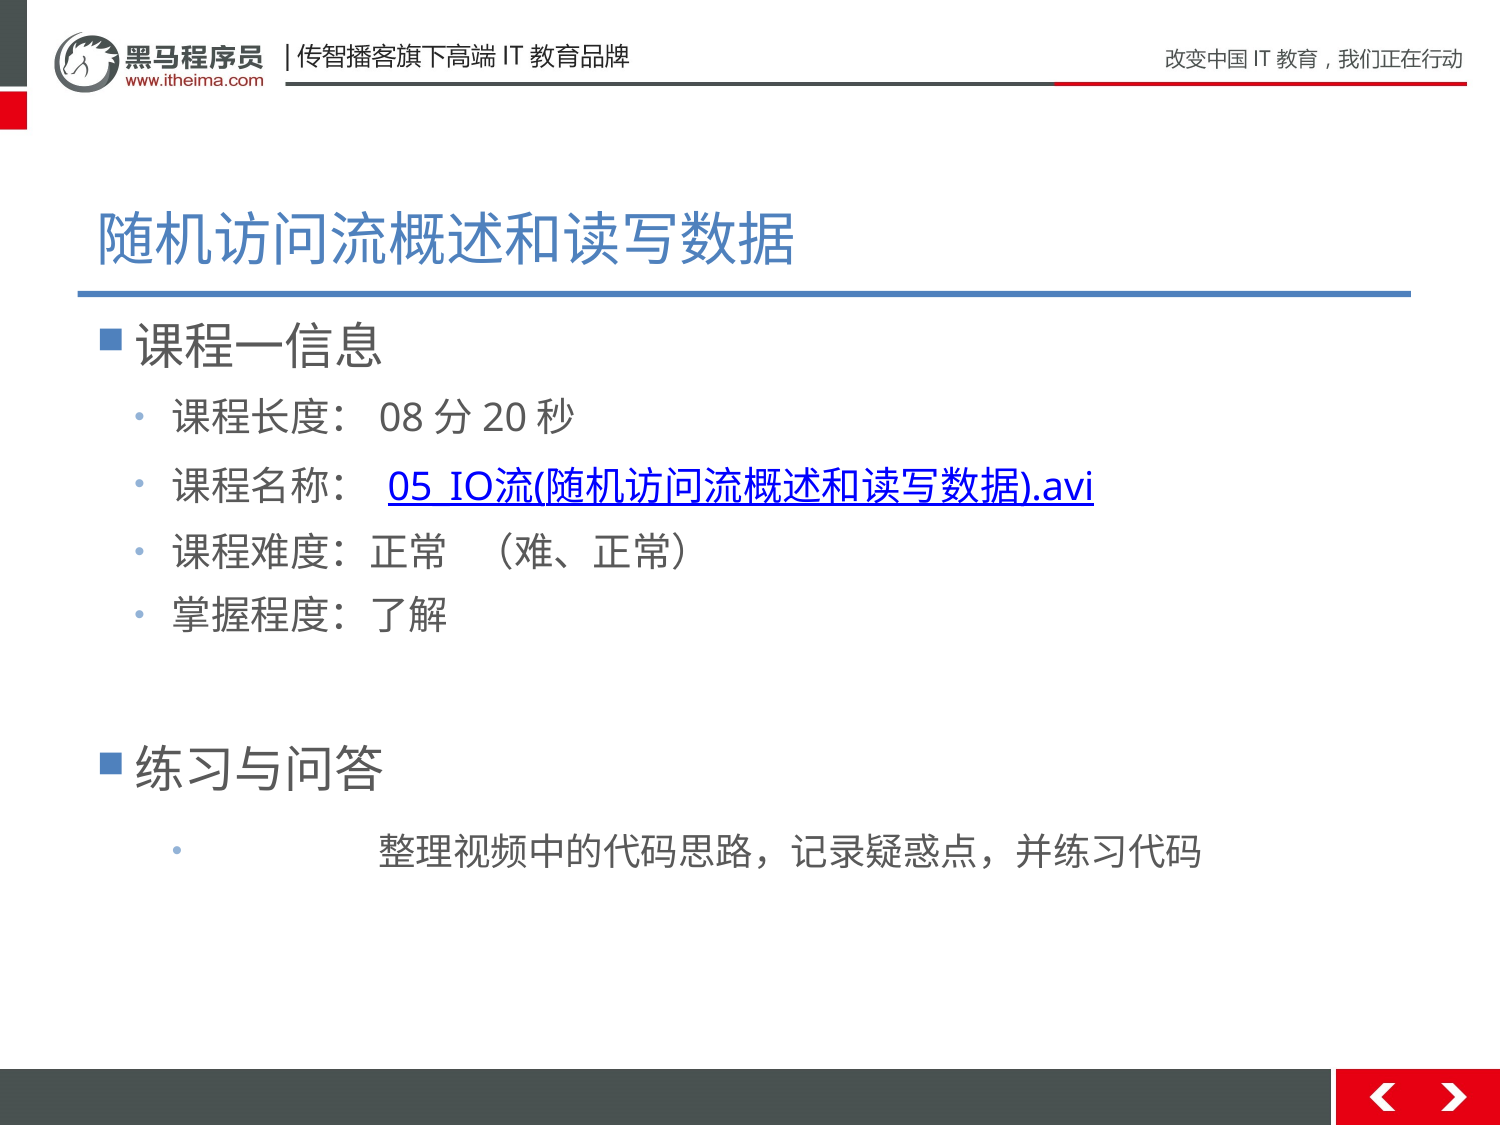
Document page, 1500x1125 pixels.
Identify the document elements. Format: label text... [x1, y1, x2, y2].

title 随机访问流概述和读写数据 [81, 162, 1416, 280]
picture [0, 0, 1500, 1125]
list 课程一信息 课程长度：08分20秒 课程名称： 05_IO流(随机访问流概述和读写数据).avi 课程难度：正常 （难、正常） 掌握程度：了解 练习与问答 整理视频中的代码思路，记录疑惑点，并练习代码 [81, 313, 1416, 996]
